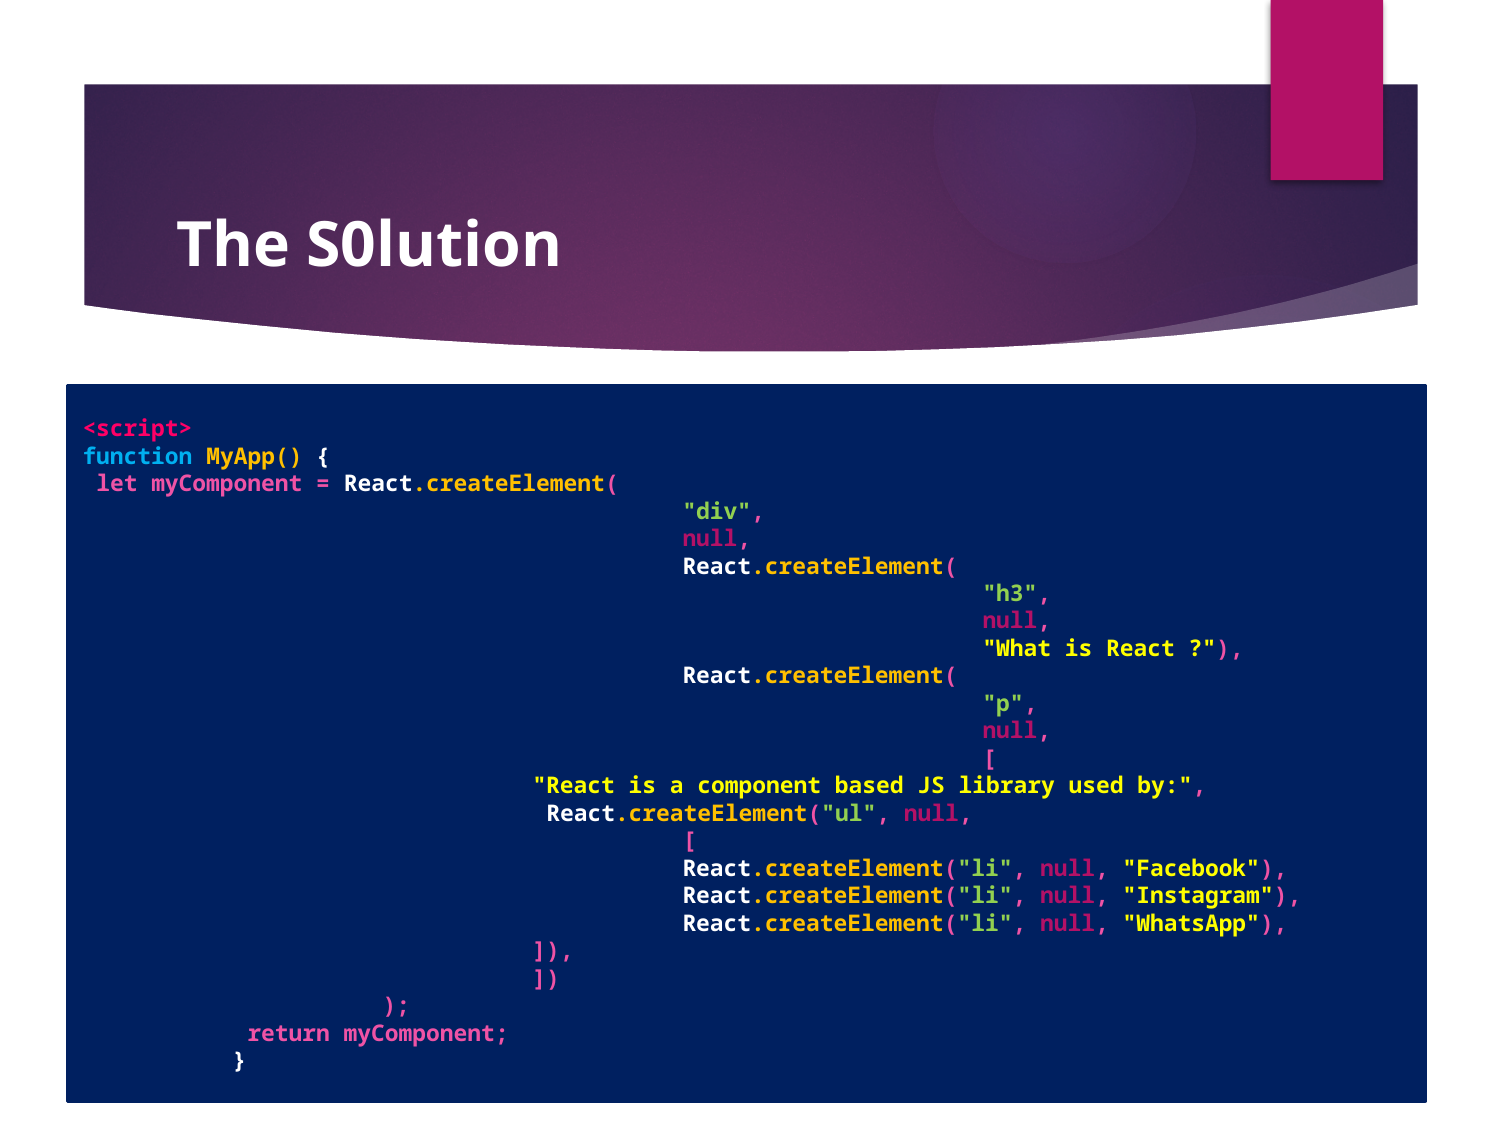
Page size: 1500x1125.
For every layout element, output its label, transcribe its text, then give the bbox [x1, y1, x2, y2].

title [46, 23, 1447, 186]
text_box <script> function MyApp() { let myComponent = React.createElement( "div", null, React.createElement( "h3", null, "What is React ?"), React.createElement( "p", null, [ "React is a component based JS library used by:", React.createElement("ul", null, [ React.createElement("li", null, "Facebook"), React.createElement("li", null, "Instagram"), React.createElement("li", null, "WhatsApp"), ]), ]) ); return myComponent; } [66, 384, 1427, 1103]
text_box The S0lution [24, 113, 1022, 289]
